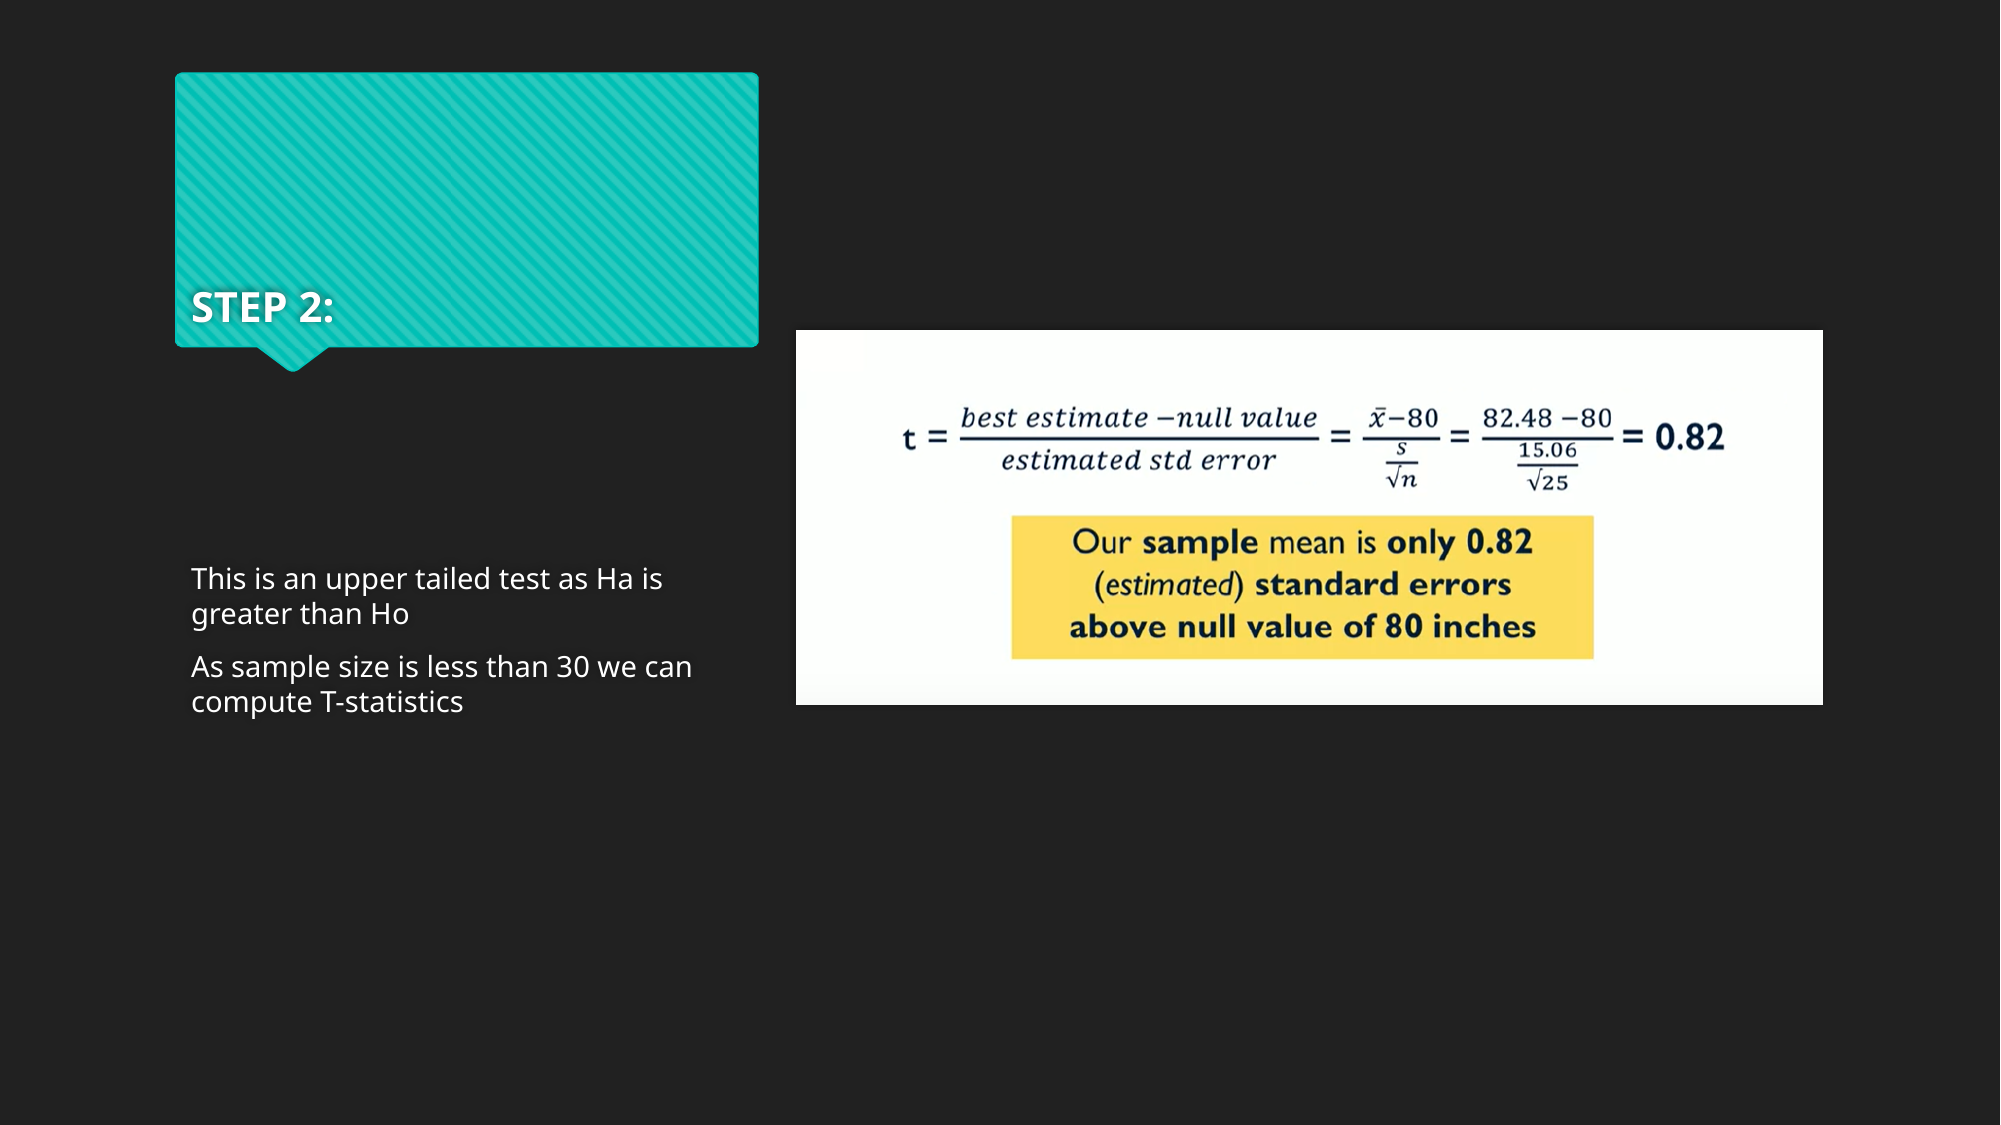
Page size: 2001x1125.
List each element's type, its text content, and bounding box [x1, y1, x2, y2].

list This is an upper tailed test as Ha is greater than Ho As sample size is less than 30 we can compute T-statistics [176, 370, 758, 962]
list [796, 330, 1823, 705]
title STEP 2: [176, 73, 758, 339]
